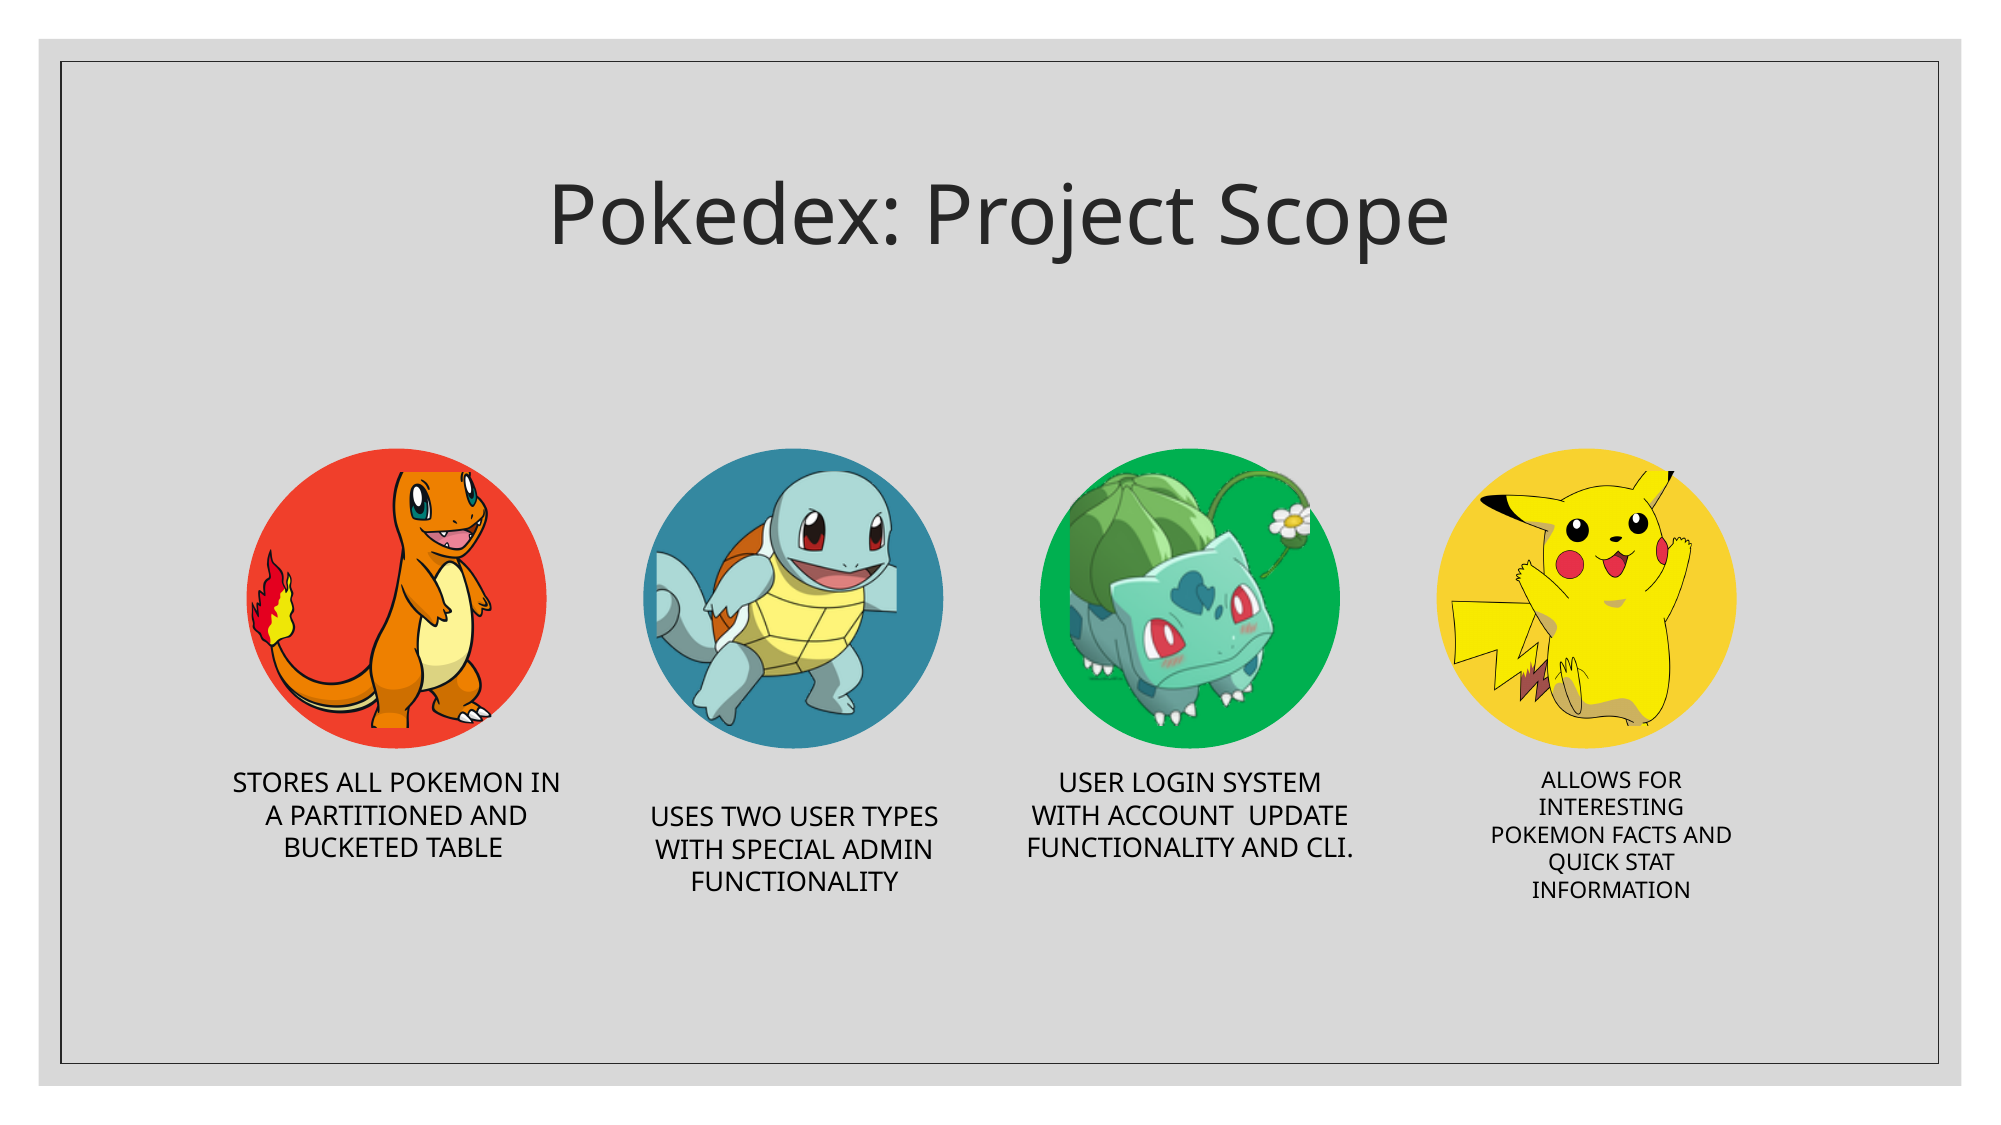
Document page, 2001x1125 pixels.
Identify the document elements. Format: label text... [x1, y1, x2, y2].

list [166, 360, 1817, 972]
title Pokedex: Project Scope [174, 105, 1825, 331]
